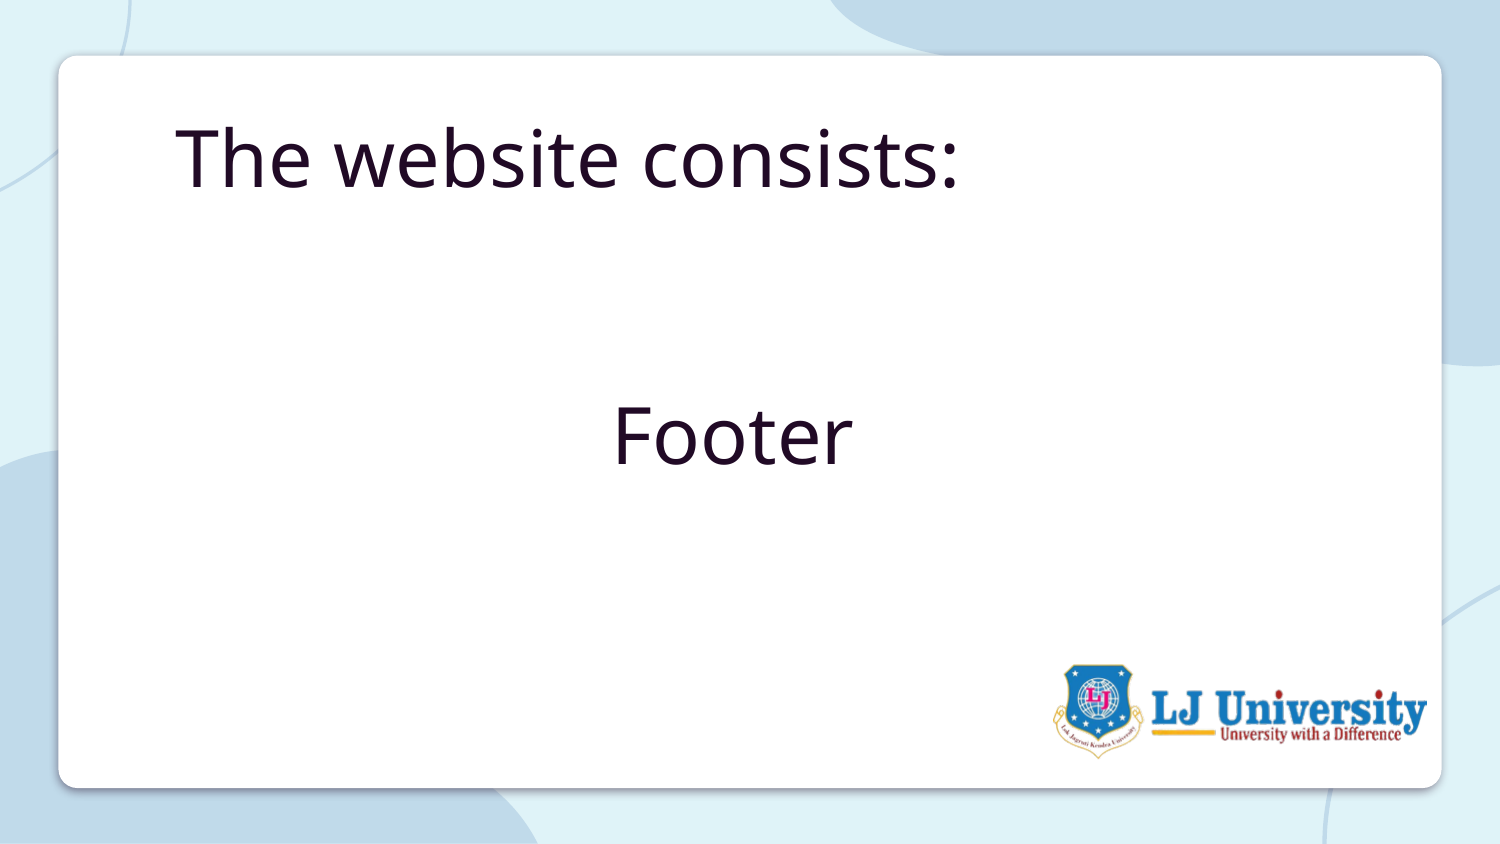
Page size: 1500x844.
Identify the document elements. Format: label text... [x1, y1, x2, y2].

picture [1053, 661, 1427, 762]
title The website consists: [50, 78, 1087, 237]
text_box [232, 342, 1268, 501]
text_box Footer [215, 356, 1251, 515]
